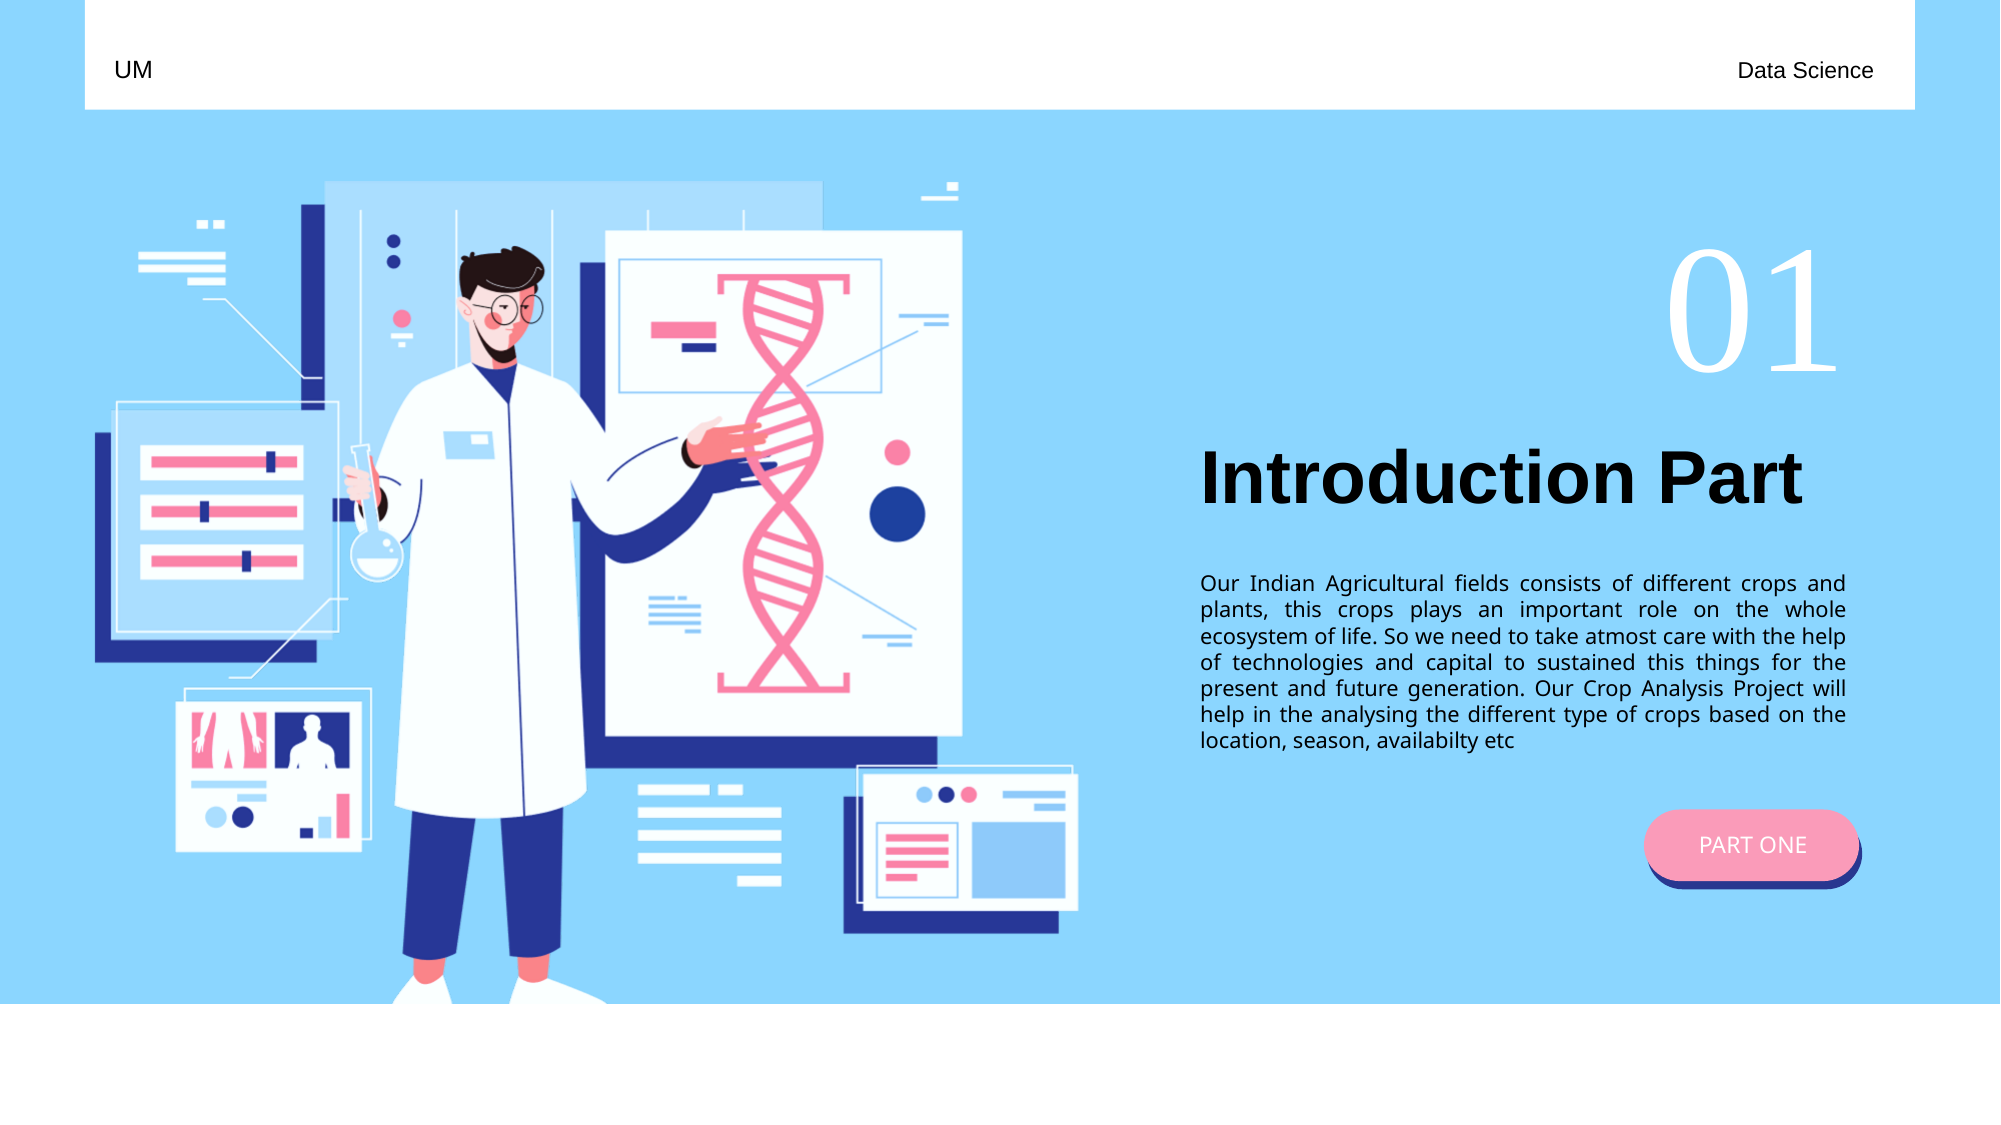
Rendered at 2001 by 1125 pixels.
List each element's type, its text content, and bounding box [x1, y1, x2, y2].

text_box [84, 0, 1916, 111]
picture [54, 181, 1524, 1013]
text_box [1643, 809, 1863, 890]
text_box Introduction Part [1524, 421, 1967, 526]
text_box UM [99, 46, 314, 91]
text_box Data Science [1722, 48, 1915, 91]
text_box 01 [1556, 181, 1863, 416]
text_box [0, 1003, 2000, 1125]
text_box Our Indian Agricultural fields consists of different crops and plants, this crops plays an important role on the whole ecosystem of life. So we need to take atmost care with the help of technologies and capital to sustained this things for the present and future generation. Our Crop Analysis Project will help in the analysing the different type of crops based on the location, season, availabilty etc [1524, 562, 1863, 756]
